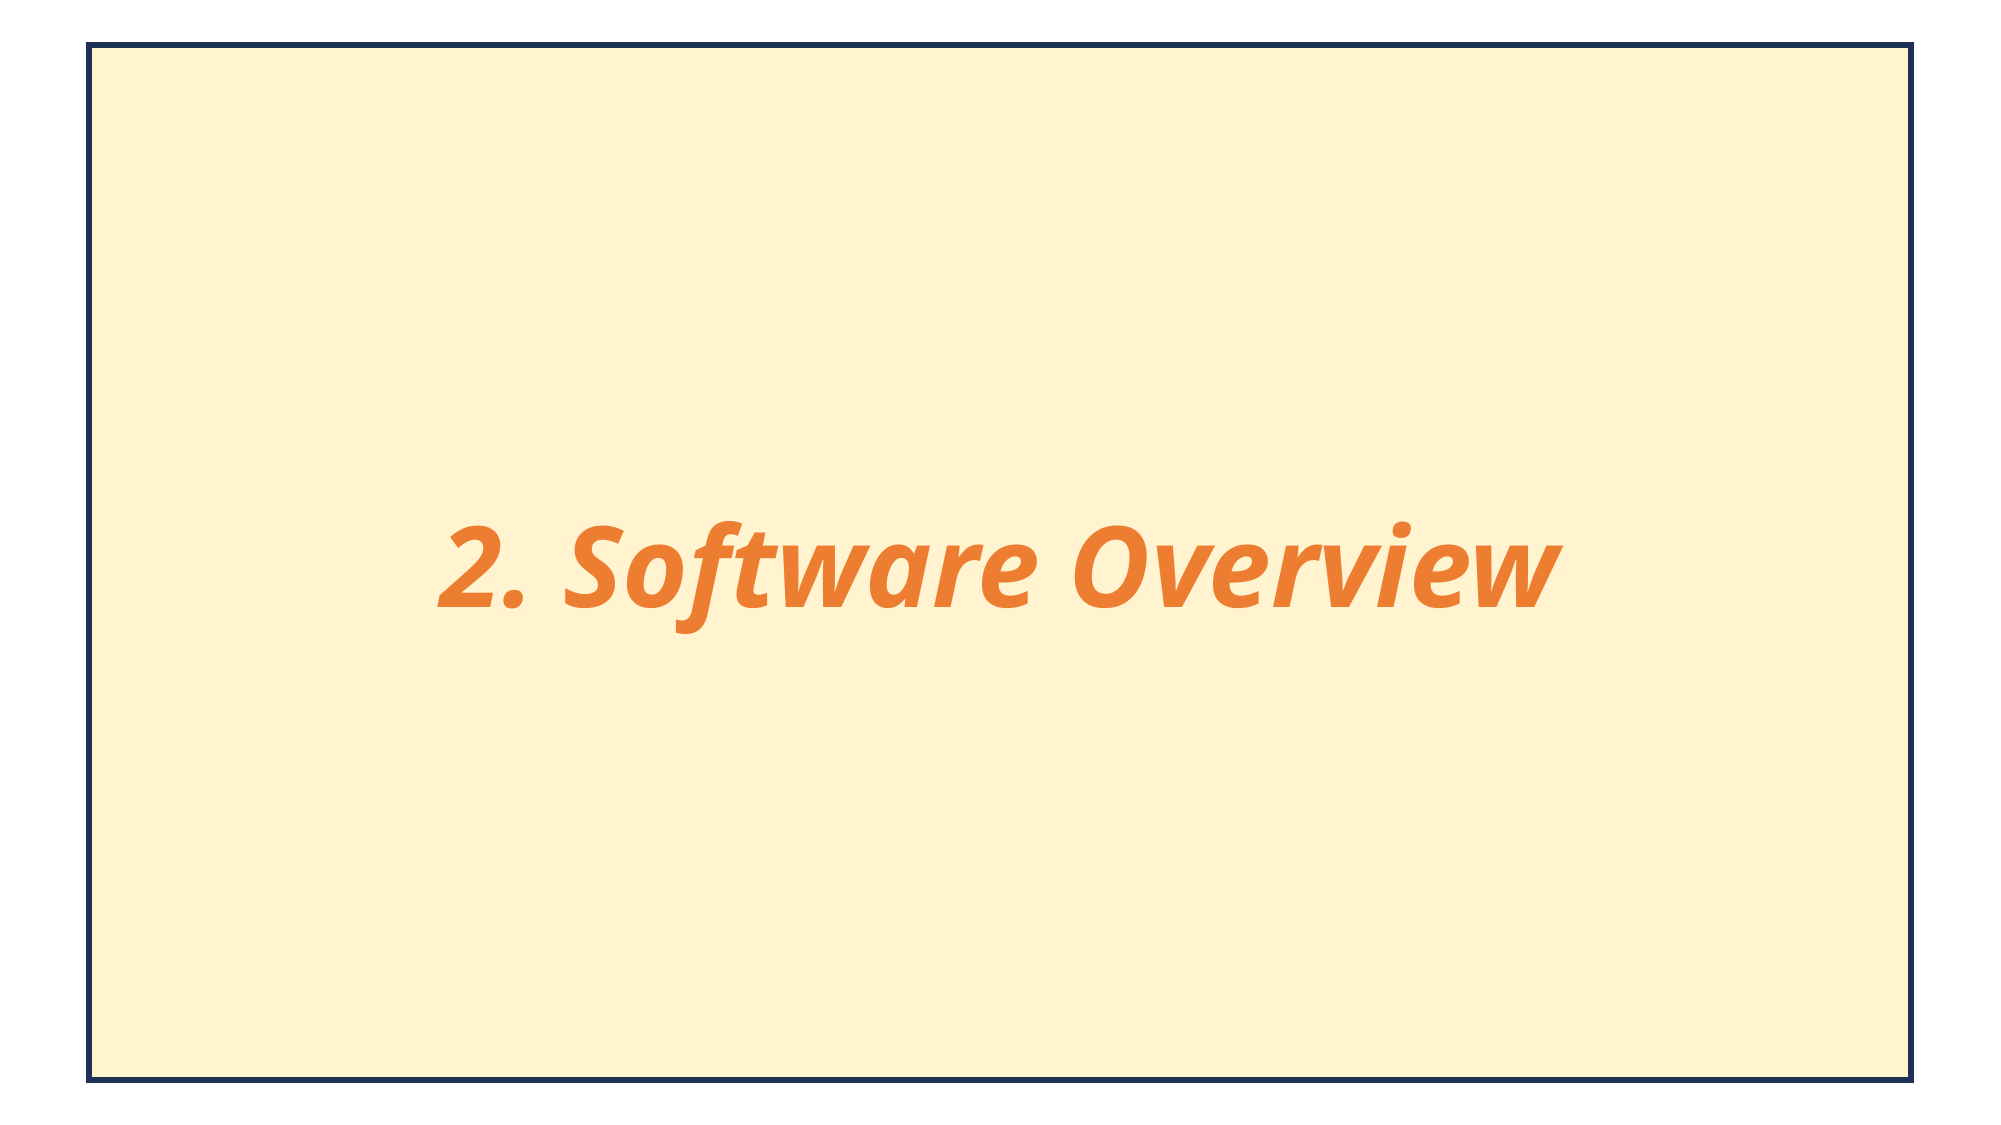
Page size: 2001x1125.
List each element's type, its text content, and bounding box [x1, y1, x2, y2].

title 2. Software Overview [137, 485, 1863, 640]
text_box [88, 44, 1912, 1081]
